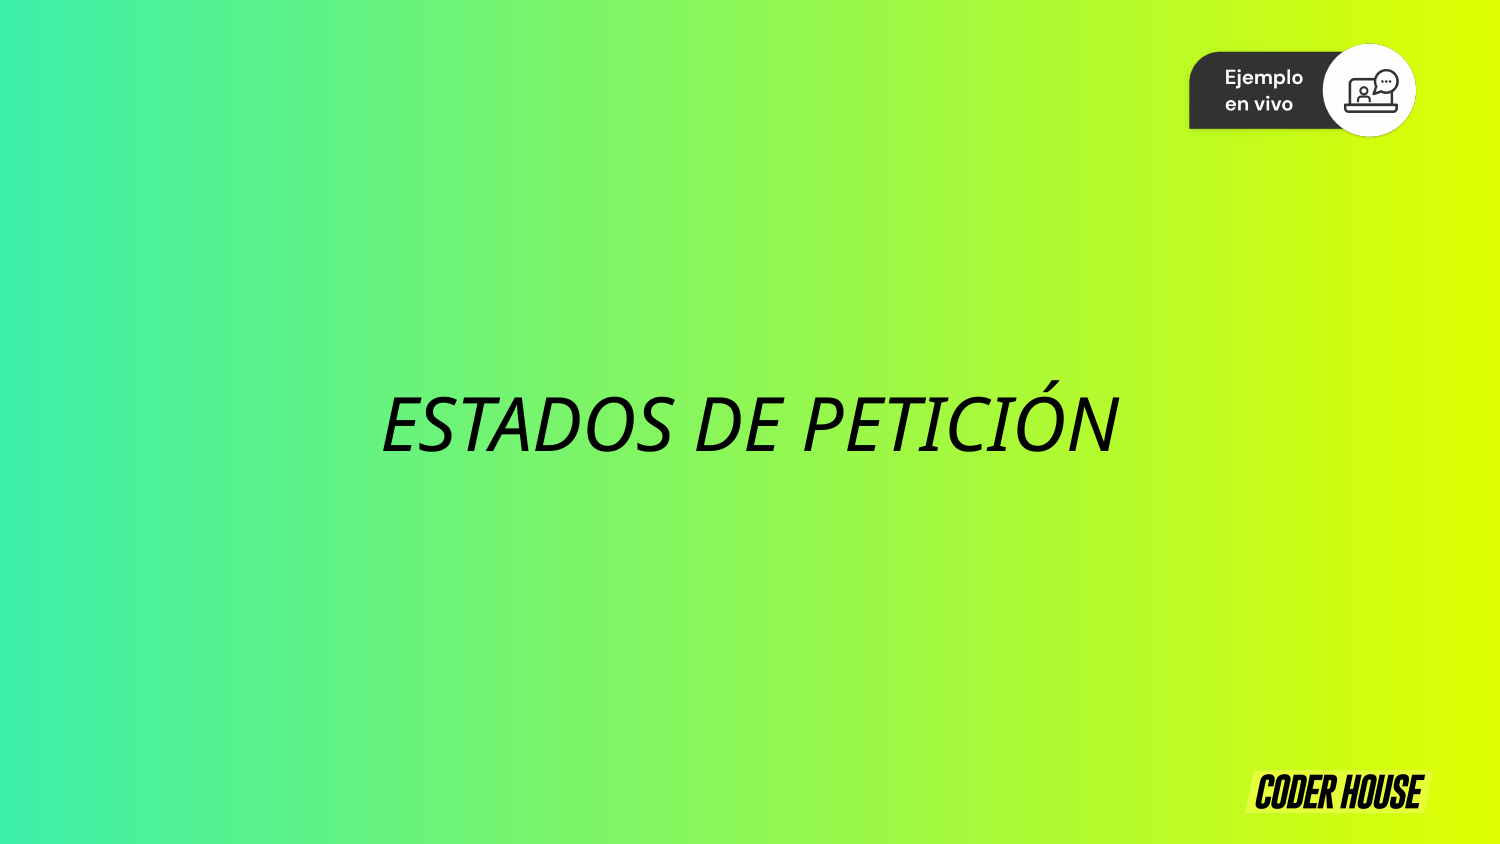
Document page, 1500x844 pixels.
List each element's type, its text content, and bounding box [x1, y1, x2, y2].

picture [1241, 764, 1437, 819]
picture [1167, 37, 1437, 143]
text_box ESTADOS DE PETICIÓN [278, 340, 1222, 503]
